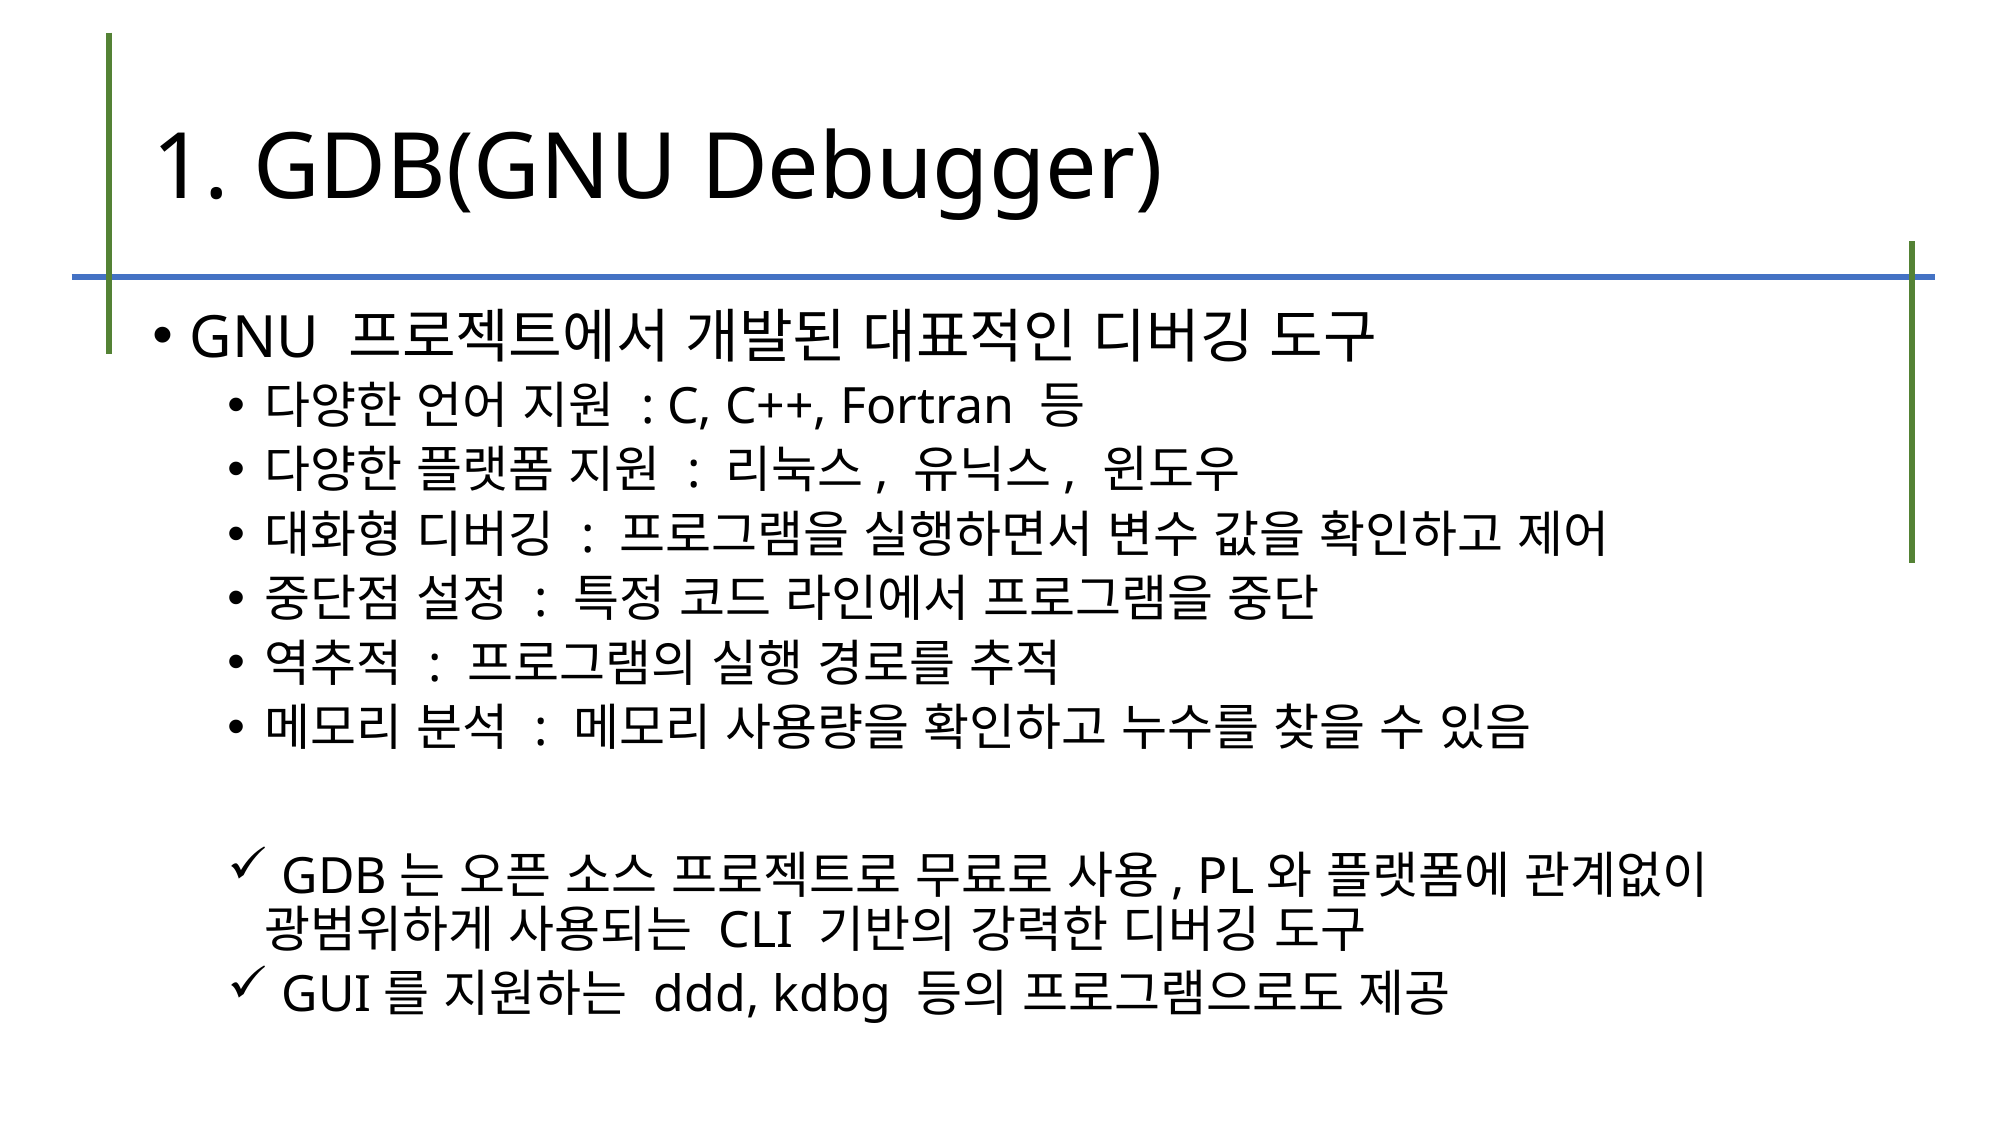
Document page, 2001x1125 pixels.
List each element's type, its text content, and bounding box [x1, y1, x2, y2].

list GNU 프로젝트에서 개발된 대표적인 디버깅 도구 다양한 언어 지원 : C, C++, Fortran 등 다양한 플랫폼 지원 : 리눅스, 유닉스, 윈도우 대화형 디버깅 : 프로그램을 실행하면서 변수 값을 확인하고 제어 중단점 설정 : 특정 코드 라인에서 프로그램을 중단 역추적 : 프로그램의 실행 경로를 추적 메모리 분석 : 메모리 사용량을 확인하고 누수를 찾을 수 있음 GDB는 오픈 소스 프로젝트로 무료로 사용, PL와 플랫폼에 관계없이 광범위하게 사용되는 CLI 기반의 강력한 디버깅 도구 GUI를 지원하는 ddd, kdbg 등의 프로그램으로도 제공 [137, 299, 1863, 1014]
title 1. GDB(GNU Debugger) [137, 59, 1863, 274]
